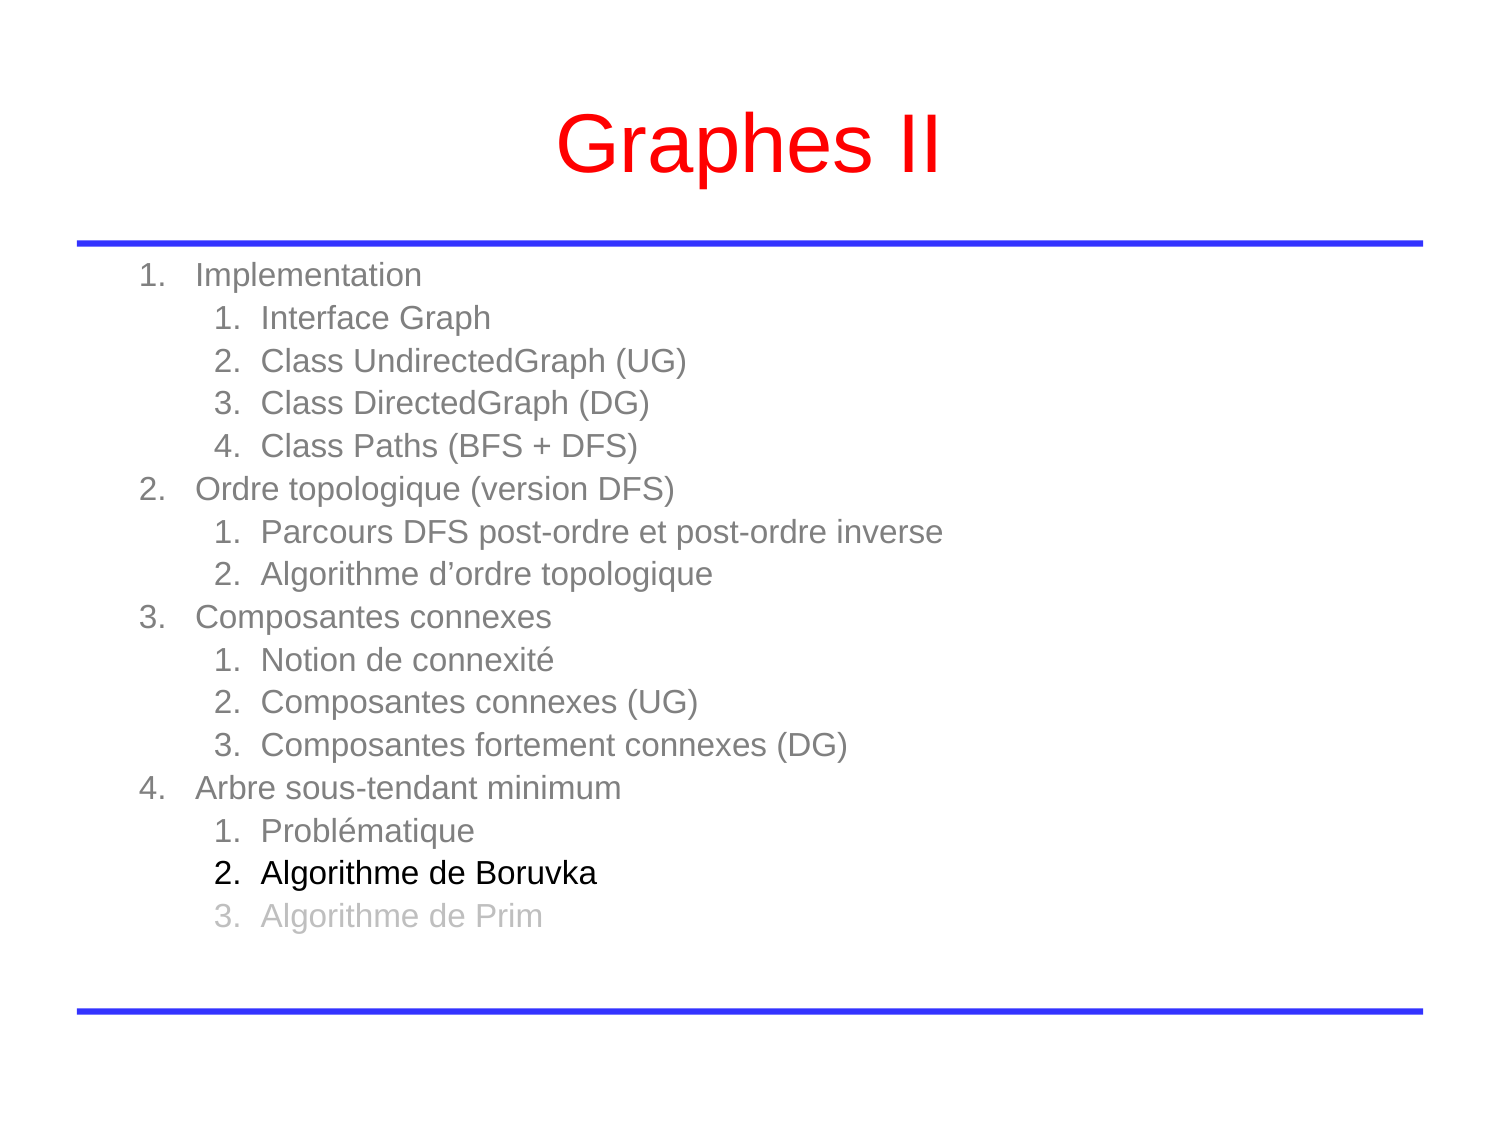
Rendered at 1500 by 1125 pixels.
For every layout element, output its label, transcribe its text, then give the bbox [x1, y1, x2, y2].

text_box Implementation Interface Graph Class UndirectedGraph (UG) Class DirectedGraph (DG) Class Paths (BFS + DFS) Ordre topologique (version DFS) Parcours DFS post-ordre et post-ordre inverse Algorithme d’ordre topologique Composantes connexes Notion de connexité Composantes connexes (UG) Composantes fortement connexes (DG) Arbre sous-tendant minimum Problématique Algorithme de Boruvka Algorithme de Prim [123, 243, 1223, 942]
text_box Graphes II [74, 45, 1425, 233]
